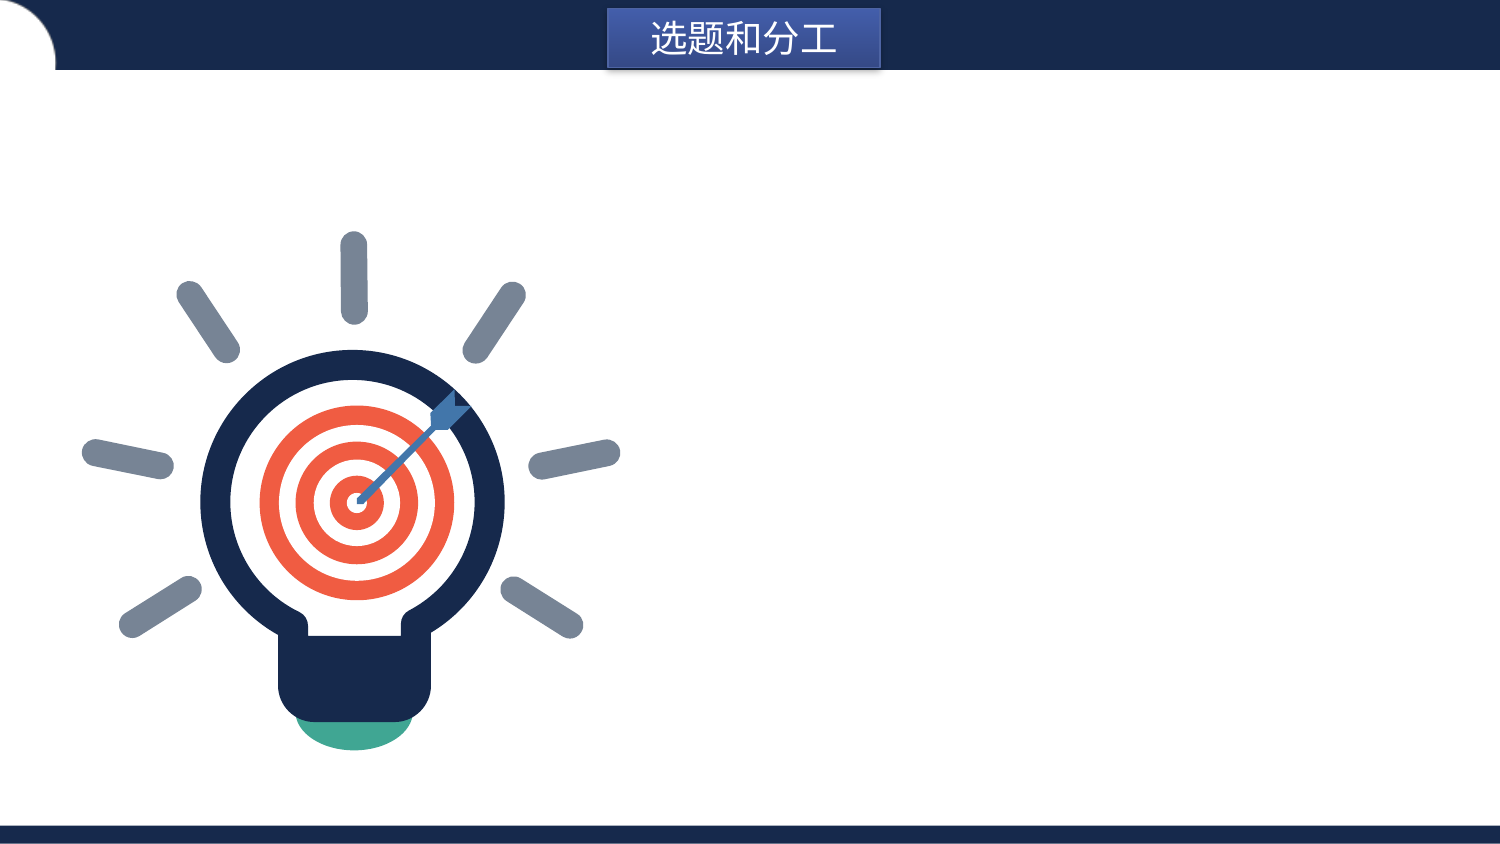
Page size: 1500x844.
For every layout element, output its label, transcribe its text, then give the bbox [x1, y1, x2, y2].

picture [0, 0, 1500, 70]
text_box 选题和分工 [607, 8, 881, 68]
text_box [80, 230, 622, 751]
